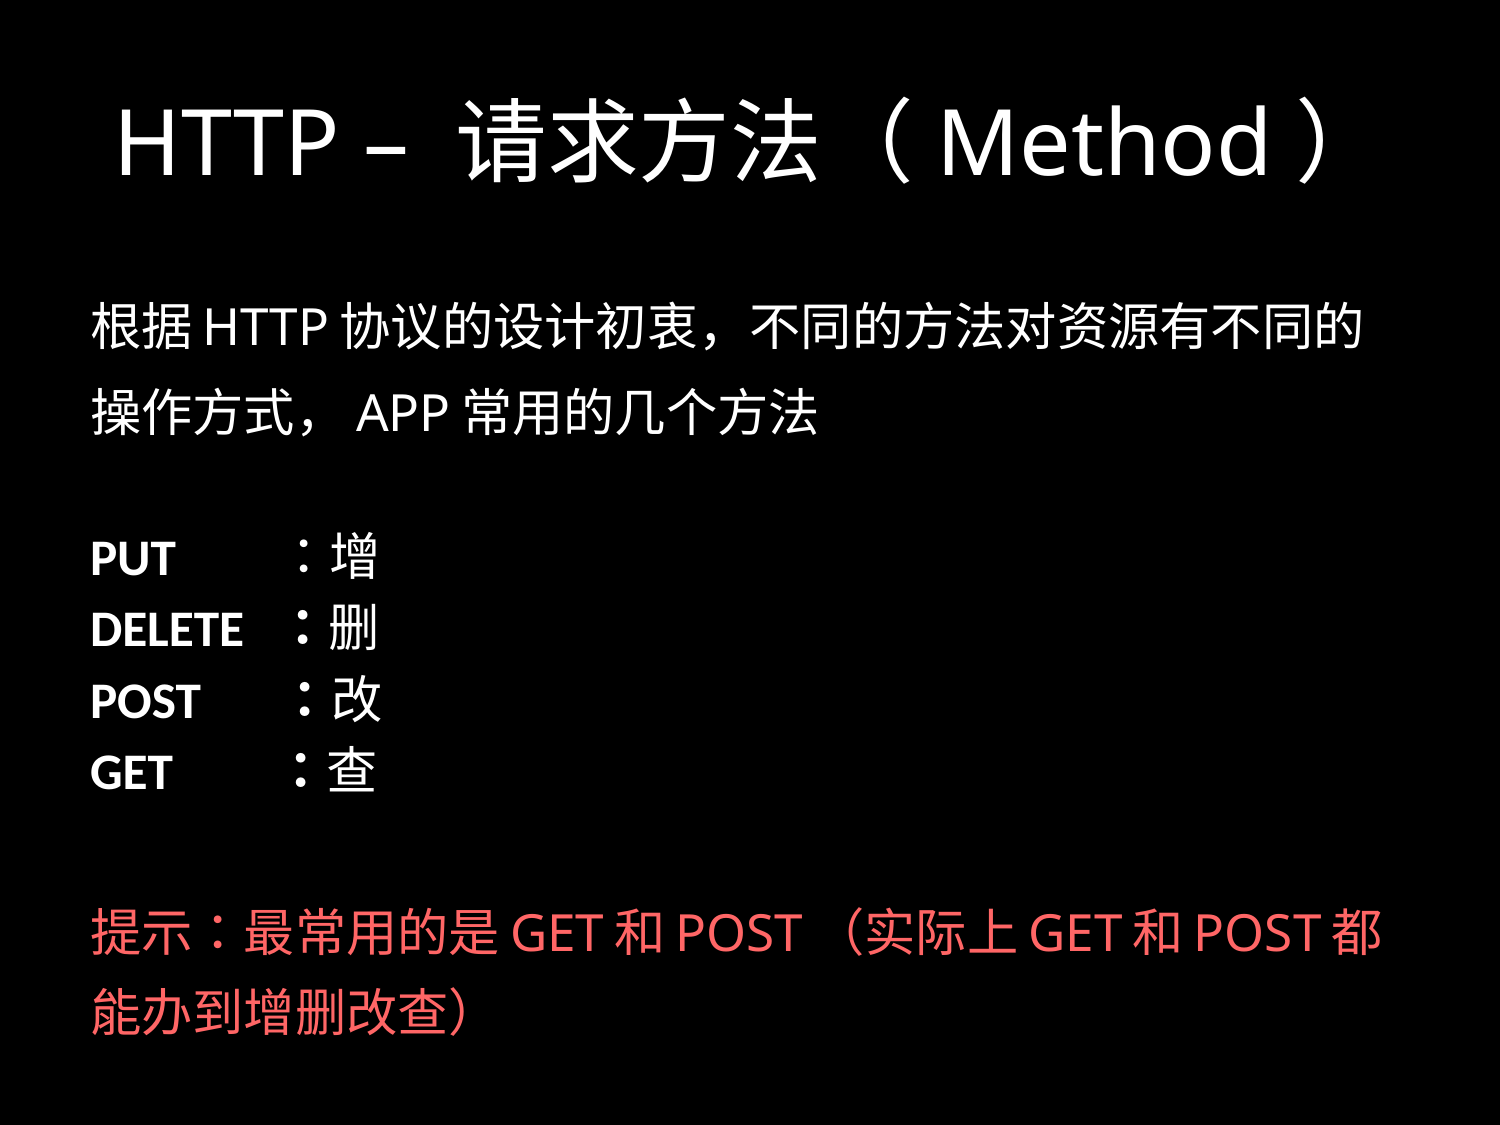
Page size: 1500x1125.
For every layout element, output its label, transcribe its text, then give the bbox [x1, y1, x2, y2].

title HTTP – 请求方法（Method） [75, 45, 1425, 233]
list 根据HTTP协议的设计初衷，不同的方法对资源有不同的操作方式，APP常用的几个方法 PUT ：增 DELETE ：删 POST ：改 GET ：查 提示：最常用的是GET和POST（实际上GET和POST都能办到增删改查） [75, 262, 1425, 1057]
